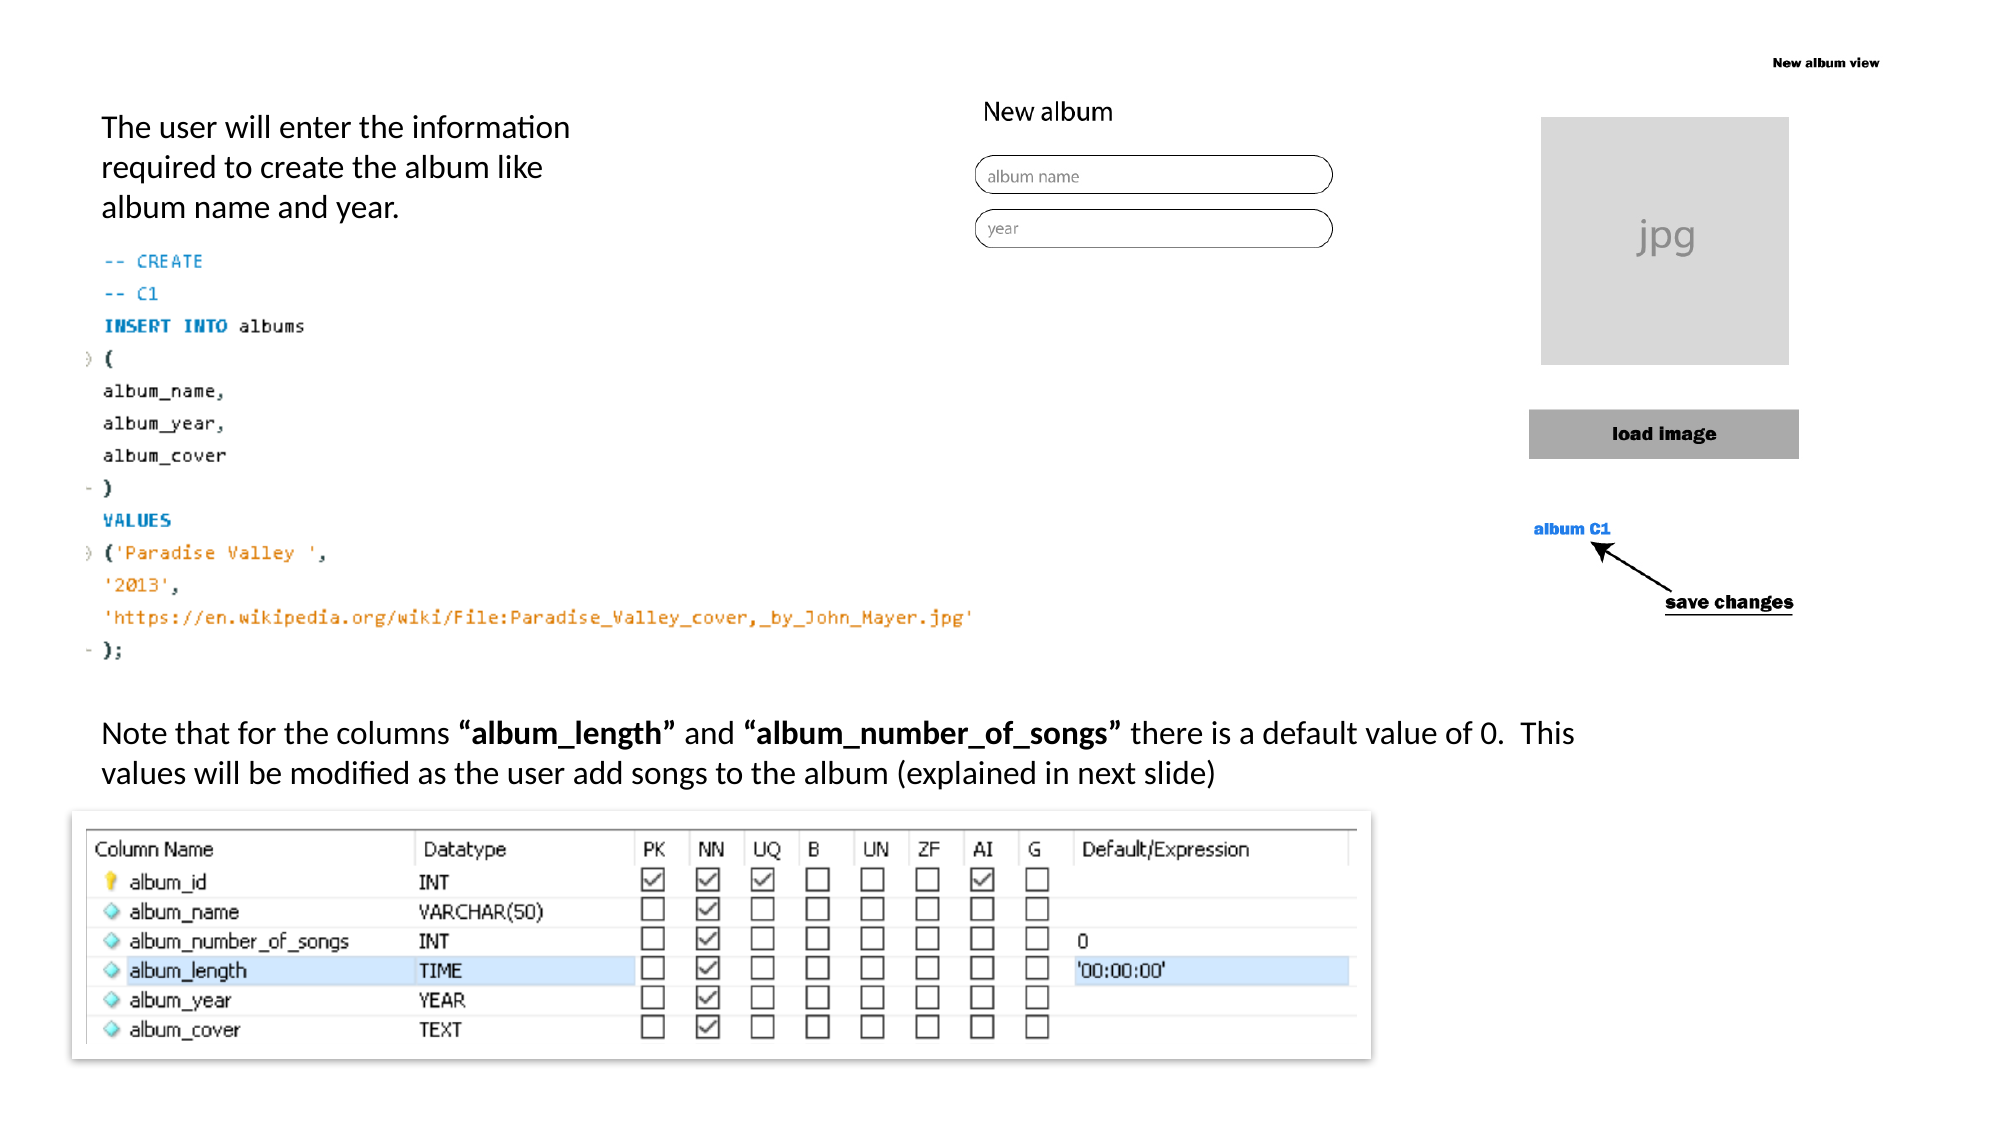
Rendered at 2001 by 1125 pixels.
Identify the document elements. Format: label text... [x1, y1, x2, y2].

picture [86, 825, 1357, 1045]
picture [86, 21, 1963, 672]
text_box Note that for the columns “album_length” and “album_number_of_songs” there is a default value of 0. This values will be modified as the user add songs to the album (explained in next slide) [86, 704, 1639, 799]
text_box The user will enter the information required to create the album like album name and year. [86, 97, 626, 233]
